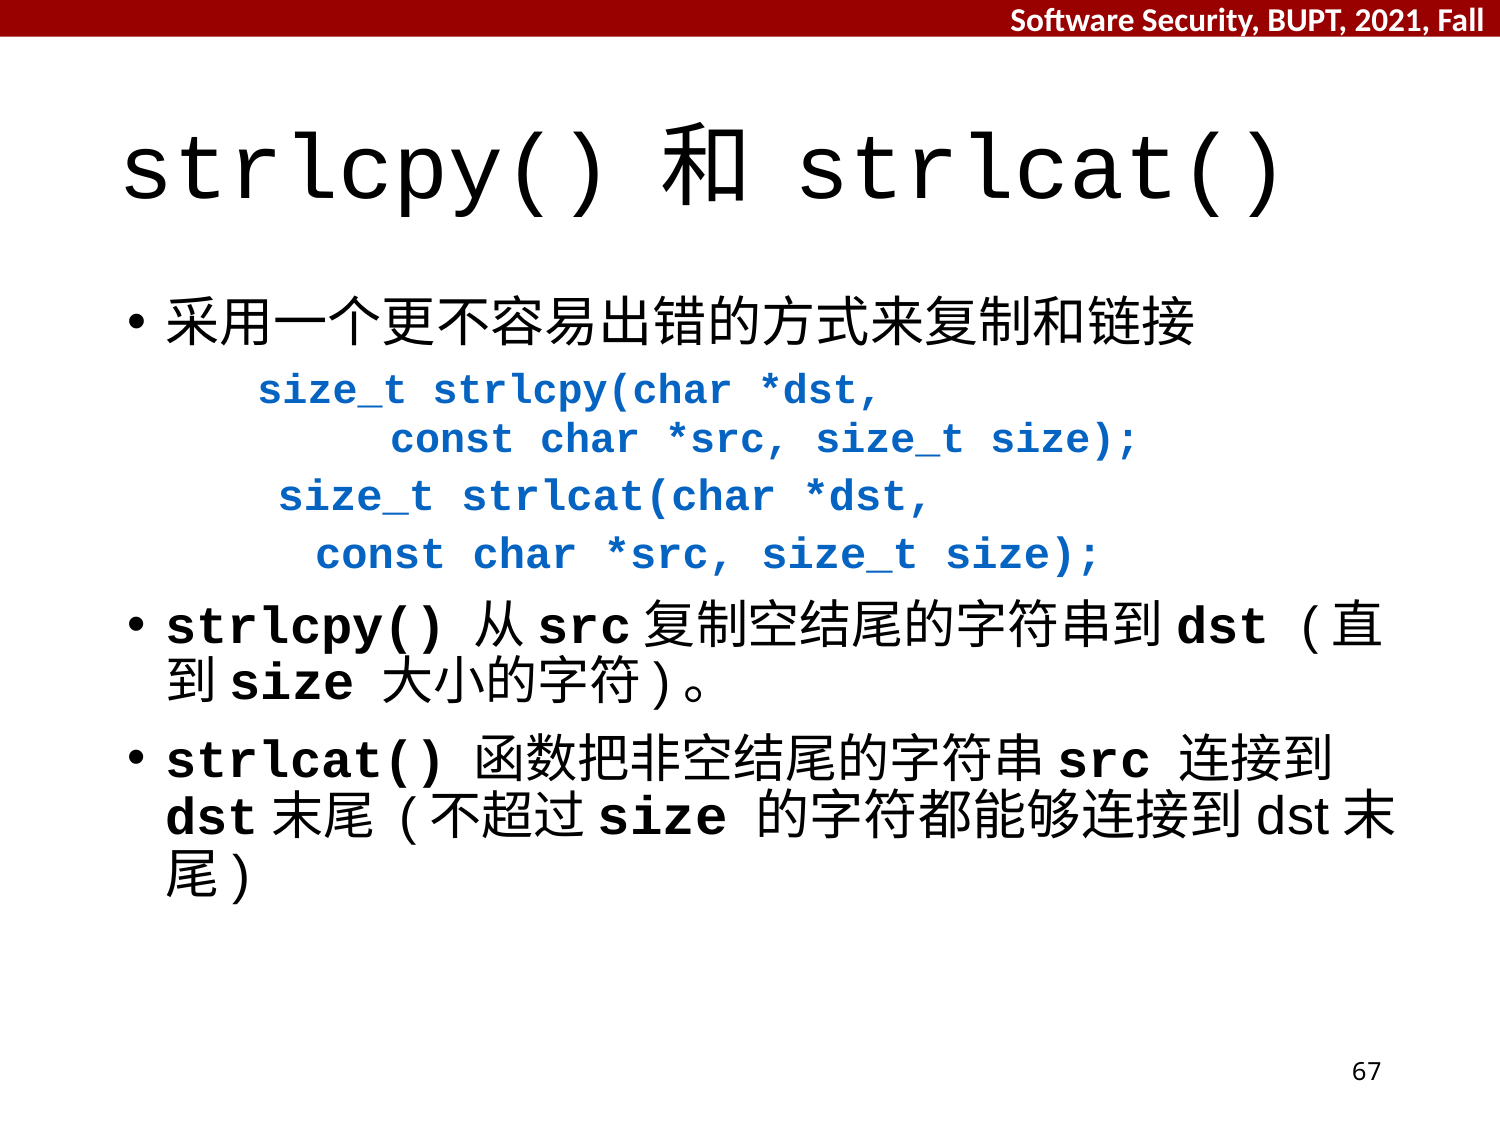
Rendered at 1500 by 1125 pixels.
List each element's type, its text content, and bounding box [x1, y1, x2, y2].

title strlcpy() 和 strlcat() [103, 59, 1397, 278]
list 采用一个更不容易出错的方式来复制和链接 size_t strlcpy(char *dst, const char *src, size_t size); size_t strlcat(char *dst, const char *src, size_t size); strlcpy() 从src复制空结尾的字符串到dst (直到size 大小的字符)。 strlcat() 函数把非空结尾的字符串src 连接到dst末尾 (不超过size 的字符都能够连接到dst末尾) [112, 287, 1450, 1050]
slide_number 67 [1059, 1042, 1397, 1103]
